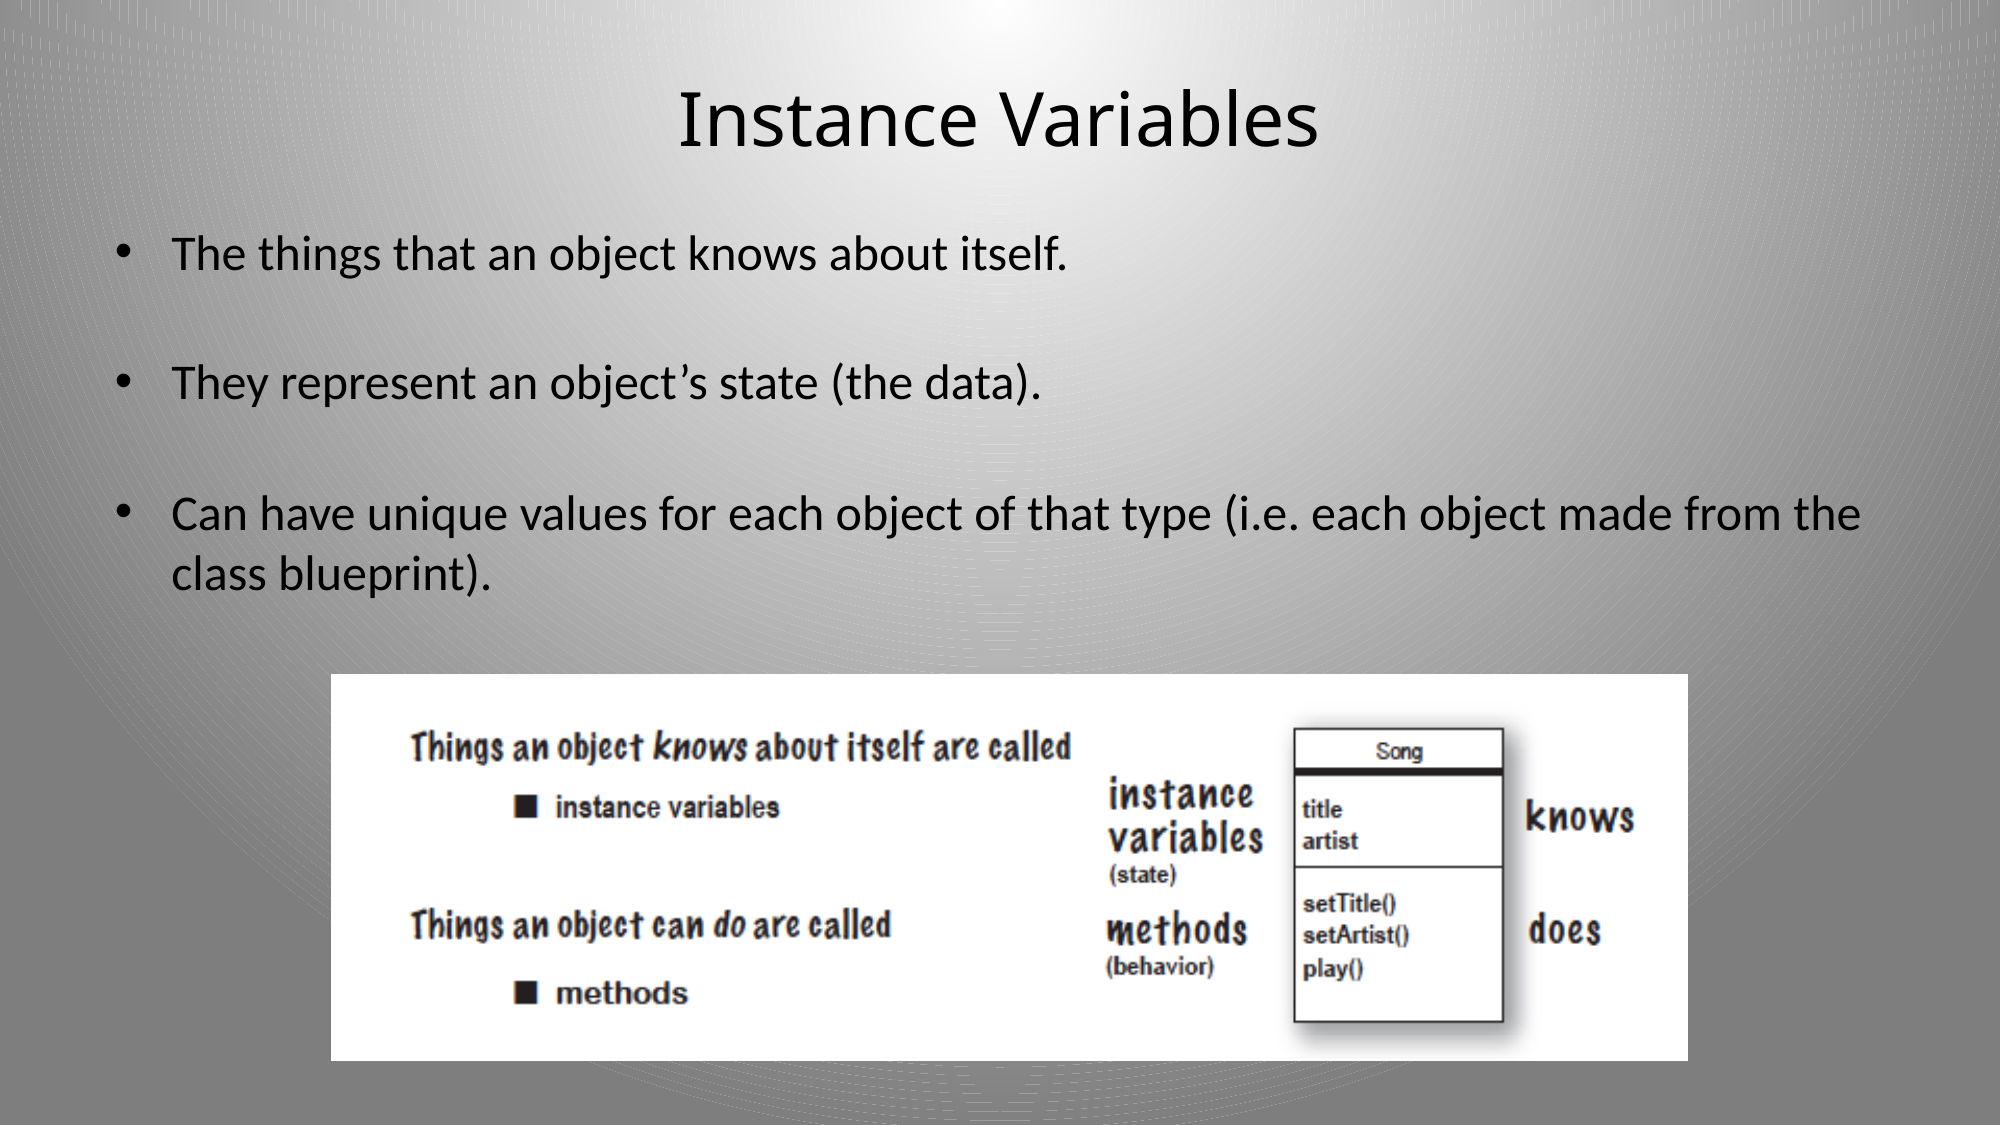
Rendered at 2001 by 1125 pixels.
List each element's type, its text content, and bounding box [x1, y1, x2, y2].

picture [330, 674, 1688, 1061]
list The things that an object knows about itself. They represent an object’s state (the data). Can have unique values for each object of that type (i.e. each object made from the class blueprint). [99, 212, 1900, 955]
title Instance Variables [99, 45, 1900, 188]
